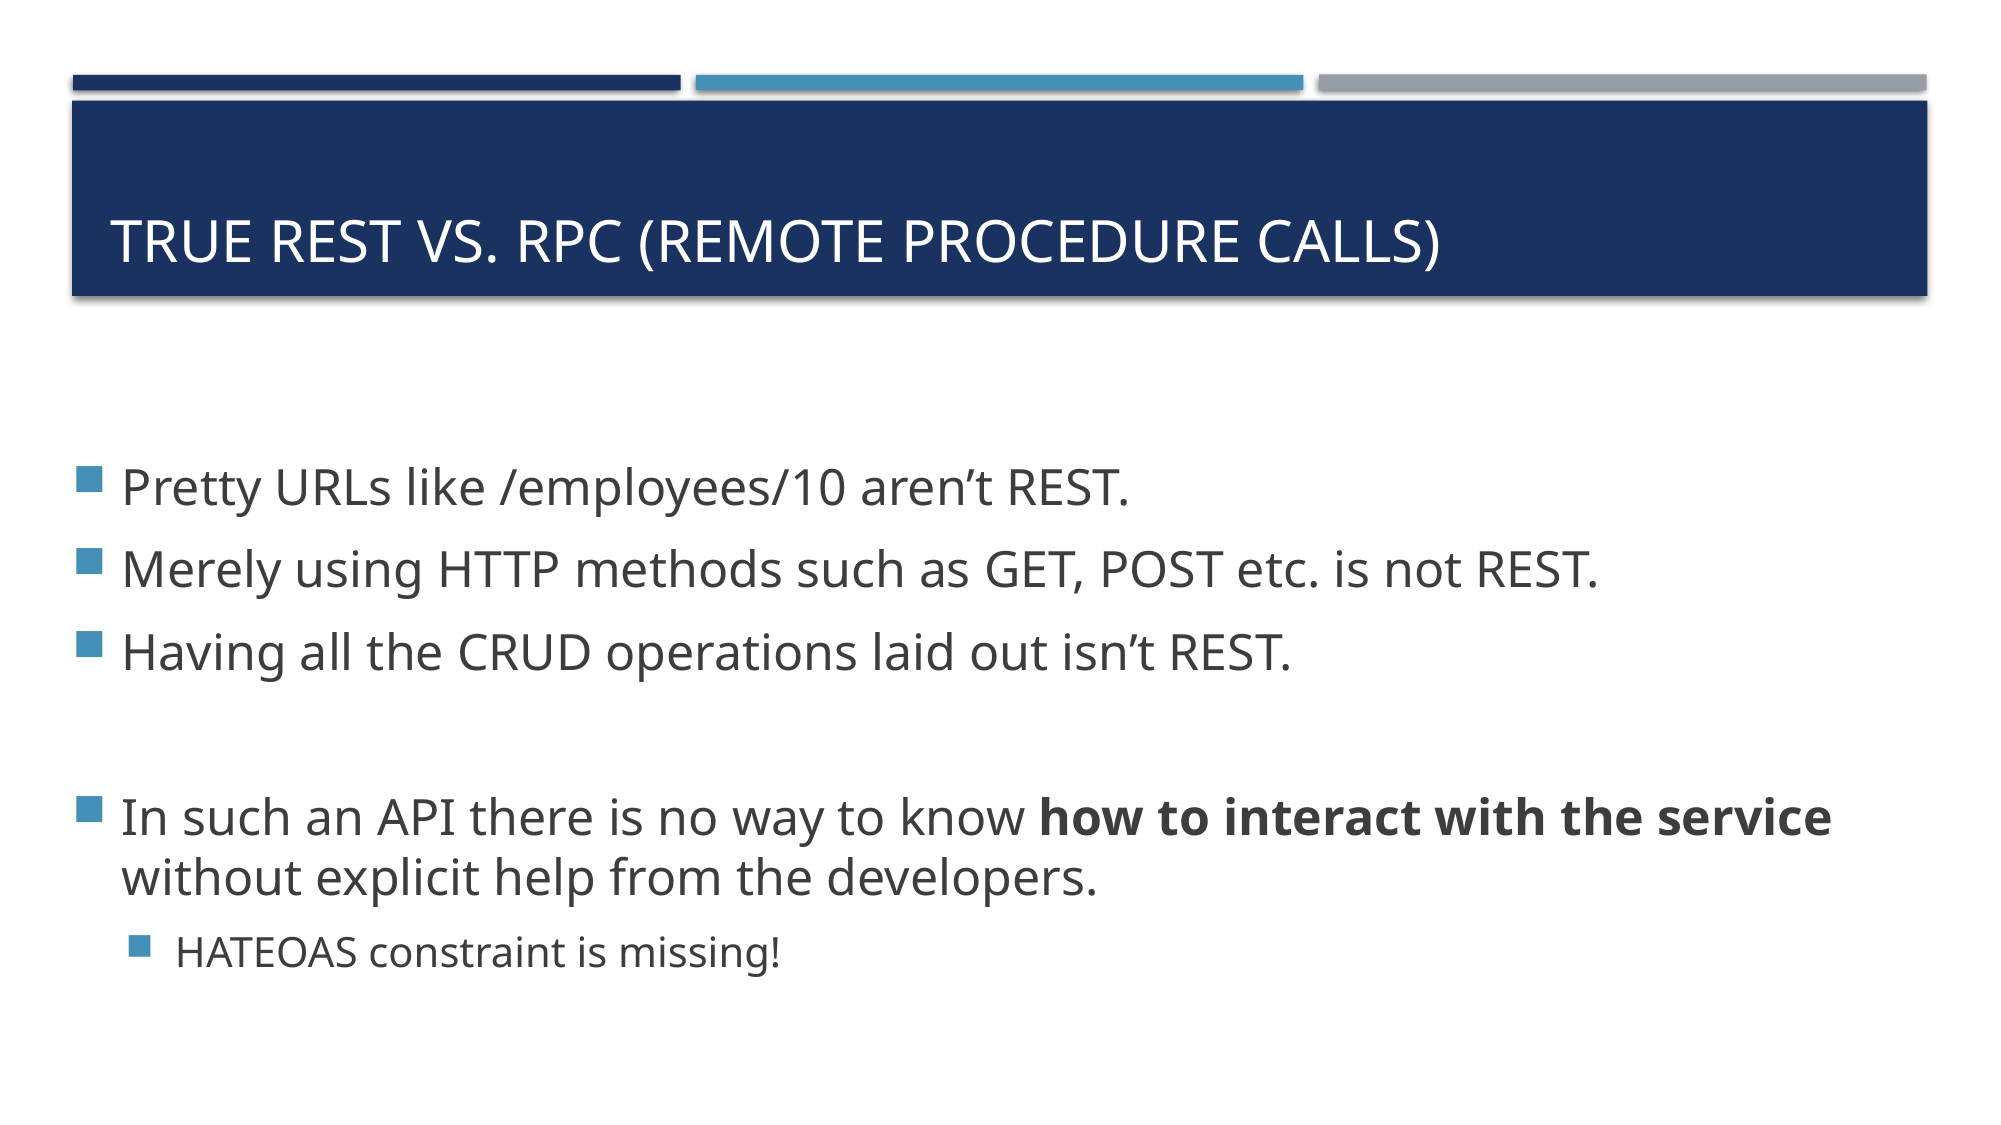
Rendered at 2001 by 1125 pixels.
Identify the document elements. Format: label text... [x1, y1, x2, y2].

title True REST vs. RPC (Remote Procedure Calls) [95, 115, 1905, 282]
list Pretty URLs like /employees/10 aren’t REST. Merely using HTTP methods such as GET, POST etc. is not REST. Having all the CRUD operations laid out isn’t REST. In such an API there is no way to know how to interact with the service without explicit help from the developers. HATEOAS constraint is missing! [56, 343, 1944, 1089]
